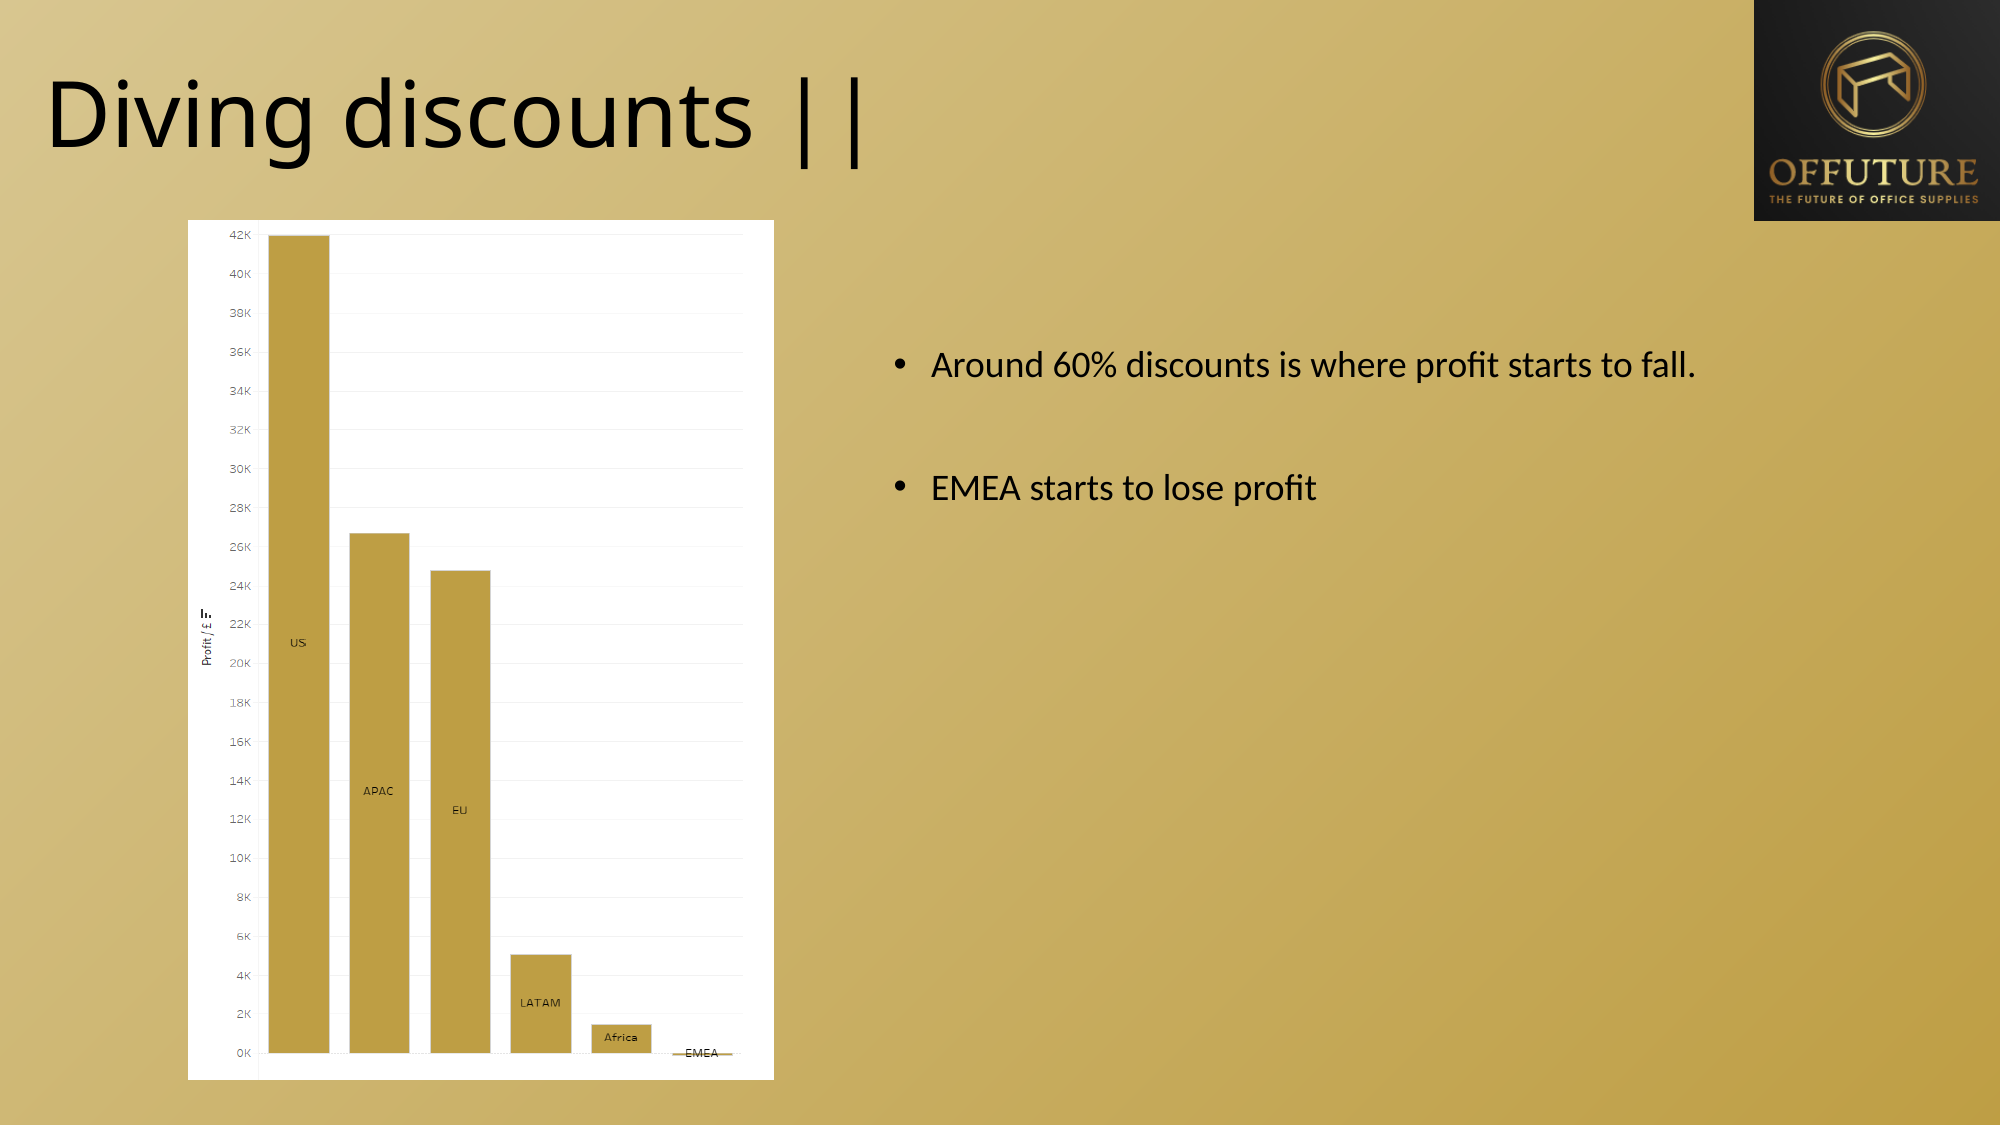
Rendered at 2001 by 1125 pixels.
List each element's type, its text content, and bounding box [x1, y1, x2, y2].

picture [188, 220, 774, 1080]
text_box Diving discounts || [29, 8, 1755, 227]
list Around 60% discounts is where profit starts to fall. EMEA starts to lose profit [878, 337, 1755, 989]
picture [1754, 0, 2000, 221]
